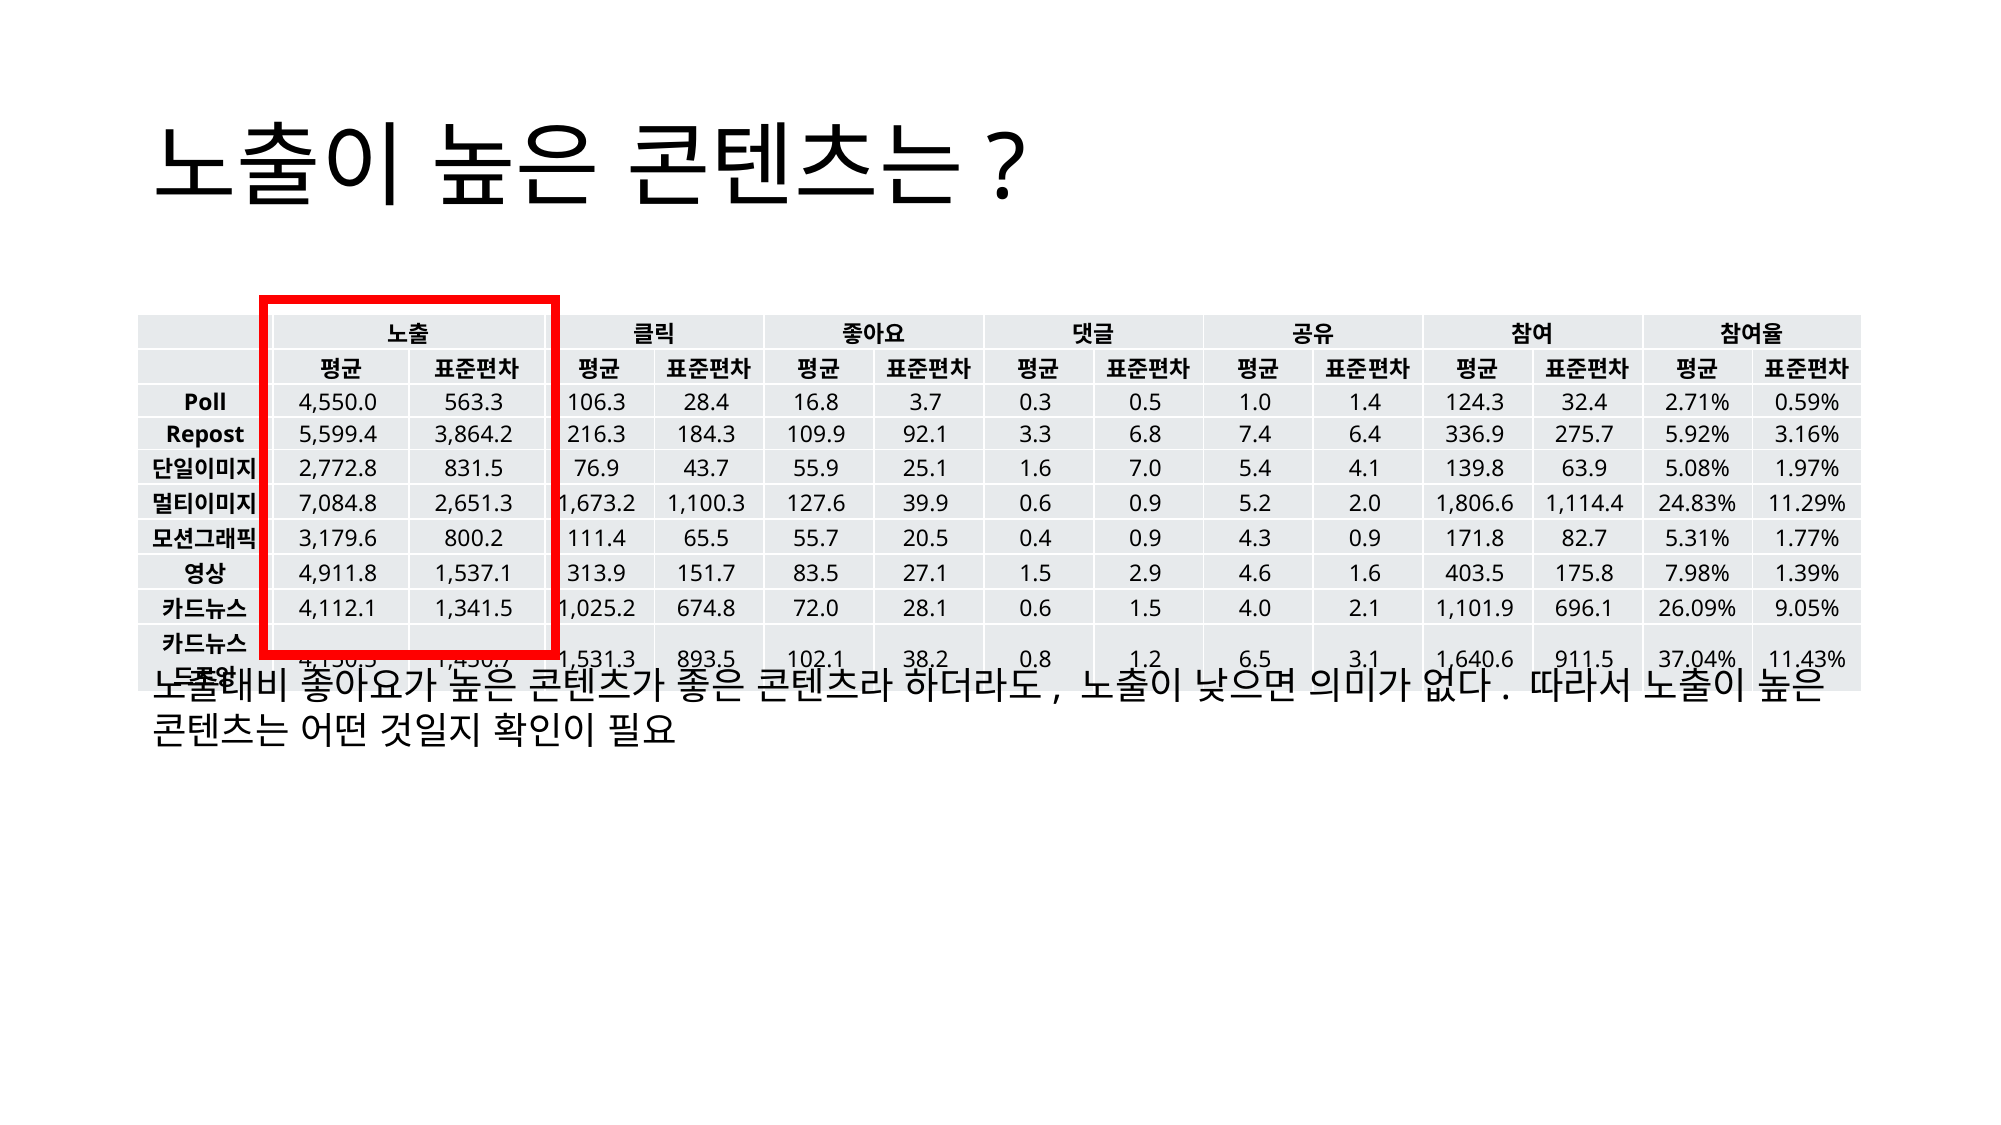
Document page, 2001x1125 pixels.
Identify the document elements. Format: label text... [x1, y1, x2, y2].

table_cell 83.5 [765, 555, 873, 588]
table_cell 평균 [557, 350, 654, 383]
table_cell 0.3 [985, 385, 1093, 416]
table_cell 1,114.4 [1534, 485, 1642, 518]
table_cell 151.7 [655, 555, 763, 588]
table_cell 모션그래픽 [138, 520, 262, 553]
table_header 공유 [1204, 315, 1422, 348]
table_cell 9.05% [1753, 590, 1861, 623]
table_cell 5.2 [1204, 485, 1312, 518]
table_cell 단일이미지 [138, 450, 262, 483]
table_cell 6.4 [1314, 418, 1422, 449]
table_cell 2.71% [1644, 385, 1752, 416]
table_cell 216.3 [557, 418, 654, 449]
table_cell 1.6 [1314, 555, 1422, 588]
table_cell 38.2 [875, 625, 983, 654]
table_cell 평균 [985, 350, 1093, 383]
table_cell 0.9 [1095, 520, 1203, 553]
table_cell 0.59% [1753, 385, 1861, 416]
table_cell 0.9 [1095, 485, 1203, 518]
table_cell 카드뉴스 [138, 590, 262, 623]
table_cell 403.5 [1424, 555, 1532, 588]
table_cell 16.8 [765, 385, 873, 416]
table_header 참여율 [1644, 315, 1861, 348]
table_header 댓글 [985, 315, 1203, 348]
table_cell 43.7 [655, 450, 763, 483]
table_cell 표준편차 [1753, 350, 1861, 383]
table_cell 5.08% [1644, 450, 1752, 483]
table_header [138, 315, 262, 348]
table_cell 5.92% [1644, 418, 1752, 449]
table_cell 6.5 [1204, 625, 1312, 654]
table_cell 5.31% [1644, 520, 1752, 553]
table_cell 멀티이미지 [138, 485, 262, 518]
table_cell 63.9 [1534, 450, 1642, 483]
table_cell 1.97% [1753, 450, 1861, 483]
text_box 노출대비 좋아요가 높은 콘텐츠가 좋은 콘텐츠라 하더라도, 노출이 낮으면 의미가 없다. 따라서 노출이 높은 콘텐츠는 어떤 것일지 확인이 필요 [137, 654, 1863, 805]
table_cell 911.5 [1534, 625, 1642, 654]
table_cell 111.4 [557, 520, 654, 553]
table_cell 4.6 [1204, 555, 1312, 588]
table_cell 평균 [1424, 350, 1532, 383]
table_cell 55.9 [765, 450, 873, 483]
table_cell 1.39% [1753, 555, 1861, 588]
table_cell 1.0 [1204, 385, 1312, 416]
table_cell [138, 350, 262, 383]
table_cell 3.7 [875, 385, 983, 416]
table_cell 1,101.9 [1424, 590, 1532, 623]
table_cell 0.9 [1314, 520, 1422, 553]
table_cell 171.8 [1424, 520, 1532, 553]
table_cell 65.5 [655, 520, 763, 553]
table_cell 11.29% [1753, 485, 1861, 518]
table_header 클릭 [557, 315, 763, 348]
table_cell 1,100.3 [655, 485, 763, 518]
table_cell 20.5 [875, 520, 983, 553]
table_cell 3.16% [1753, 418, 1861, 449]
table_cell 표준편차 [1534, 350, 1642, 383]
table_cell 28.1 [875, 590, 983, 623]
table_cell 37.04% [1644, 625, 1752, 654]
table_cell 76.9 [557, 450, 654, 483]
table_cell Poll [138, 385, 262, 416]
table_cell 표준편차 [1095, 350, 1203, 383]
table_cell 27.1 [875, 555, 983, 588]
table_cell 275.7 [1534, 418, 1642, 449]
table_cell 175.8 [1534, 555, 1642, 588]
table_cell 1,673.2 [557, 485, 654, 518]
table_cell 92.1 [875, 418, 983, 449]
table_cell 4.0 [1204, 590, 1312, 623]
table_cell 336.9 [1424, 418, 1532, 449]
table_cell 55.7 [765, 520, 873, 553]
table_cell 평균 [1204, 350, 1312, 383]
table_cell 1.4 [1314, 385, 1422, 416]
table_cell 893.5 [655, 625, 763, 654]
table_cell 4.3 [1204, 520, 1312, 553]
table_cell 39.9 [875, 485, 983, 518]
table_cell 1,640.6 [1424, 625, 1532, 654]
table_cell 11.43% [1753, 625, 1861, 654]
table_cell 139.8 [1424, 450, 1532, 483]
table_cell 72.0 [765, 590, 873, 623]
table_cell 카드뉴스 드로잉 [138, 625, 262, 654]
table_cell 0.8 [985, 625, 1093, 654]
table_cell 1.77% [1753, 520, 1861, 553]
table_cell 평균 [1644, 350, 1752, 383]
table_cell 1.2 [1095, 625, 1203, 654]
table_cell 124.3 [1424, 385, 1532, 416]
table_cell 1.5 [1095, 590, 1203, 623]
table_cell 표준편차 [655, 350, 763, 383]
table_cell 1,531.3 [557, 625, 654, 654]
table_cell 313.9 [557, 555, 654, 588]
table_cell Repost [138, 418, 262, 449]
table_cell 0.5 [1095, 385, 1203, 416]
table_cell 1,806.6 [1424, 485, 1532, 518]
title 노출이 높은 콘텐츠는? [137, 59, 1863, 278]
table_cell 1,025.2 [557, 590, 654, 623]
table_header 참여 [1424, 315, 1642, 348]
text_box [262, 298, 557, 656]
table_cell 102.1 [765, 625, 873, 654]
table_cell 32.4 [1534, 385, 1642, 416]
table_cell 25.1 [875, 450, 983, 483]
table_cell 109.9 [765, 418, 873, 449]
table_cell 1.6 [985, 450, 1093, 483]
table_cell 674.8 [655, 590, 763, 623]
table_cell 표준편차 [1314, 350, 1422, 383]
table_cell 3.3 [985, 418, 1093, 449]
table_header 좋아요 [765, 315, 983, 348]
table_cell 28.4 [655, 385, 763, 416]
table_cell 7.98% [1644, 555, 1752, 588]
table_cell 0.6 [985, 485, 1093, 518]
table_cell 5.4 [1204, 450, 1312, 483]
table_cell 2.1 [1314, 590, 1422, 623]
table_cell 184.3 [655, 418, 763, 449]
table_cell 6.8 [1095, 418, 1203, 449]
table_cell 4.1 [1314, 450, 1422, 483]
table_cell 127.6 [765, 485, 873, 518]
table_cell 2.9 [1095, 555, 1203, 588]
table_cell 3.1 [1314, 625, 1422, 654]
table_cell 0.4 [985, 520, 1093, 553]
table_cell 표준편차 [875, 350, 983, 383]
table_cell 2.0 [1314, 485, 1422, 518]
table_cell 106.3 [557, 385, 654, 416]
table_cell 1.5 [985, 555, 1093, 588]
table_cell 7.4 [1204, 418, 1312, 449]
table_cell 26.09% [1644, 590, 1752, 623]
table_cell 82.7 [1534, 520, 1642, 553]
table_cell 24.83% [1644, 485, 1752, 518]
table_cell 696.1 [1534, 590, 1642, 623]
table_cell 평균 [765, 350, 873, 383]
table_cell 영상 [138, 555, 262, 588]
table_cell 7.0 [1095, 450, 1203, 483]
table_cell 0.6 [985, 590, 1093, 623]
